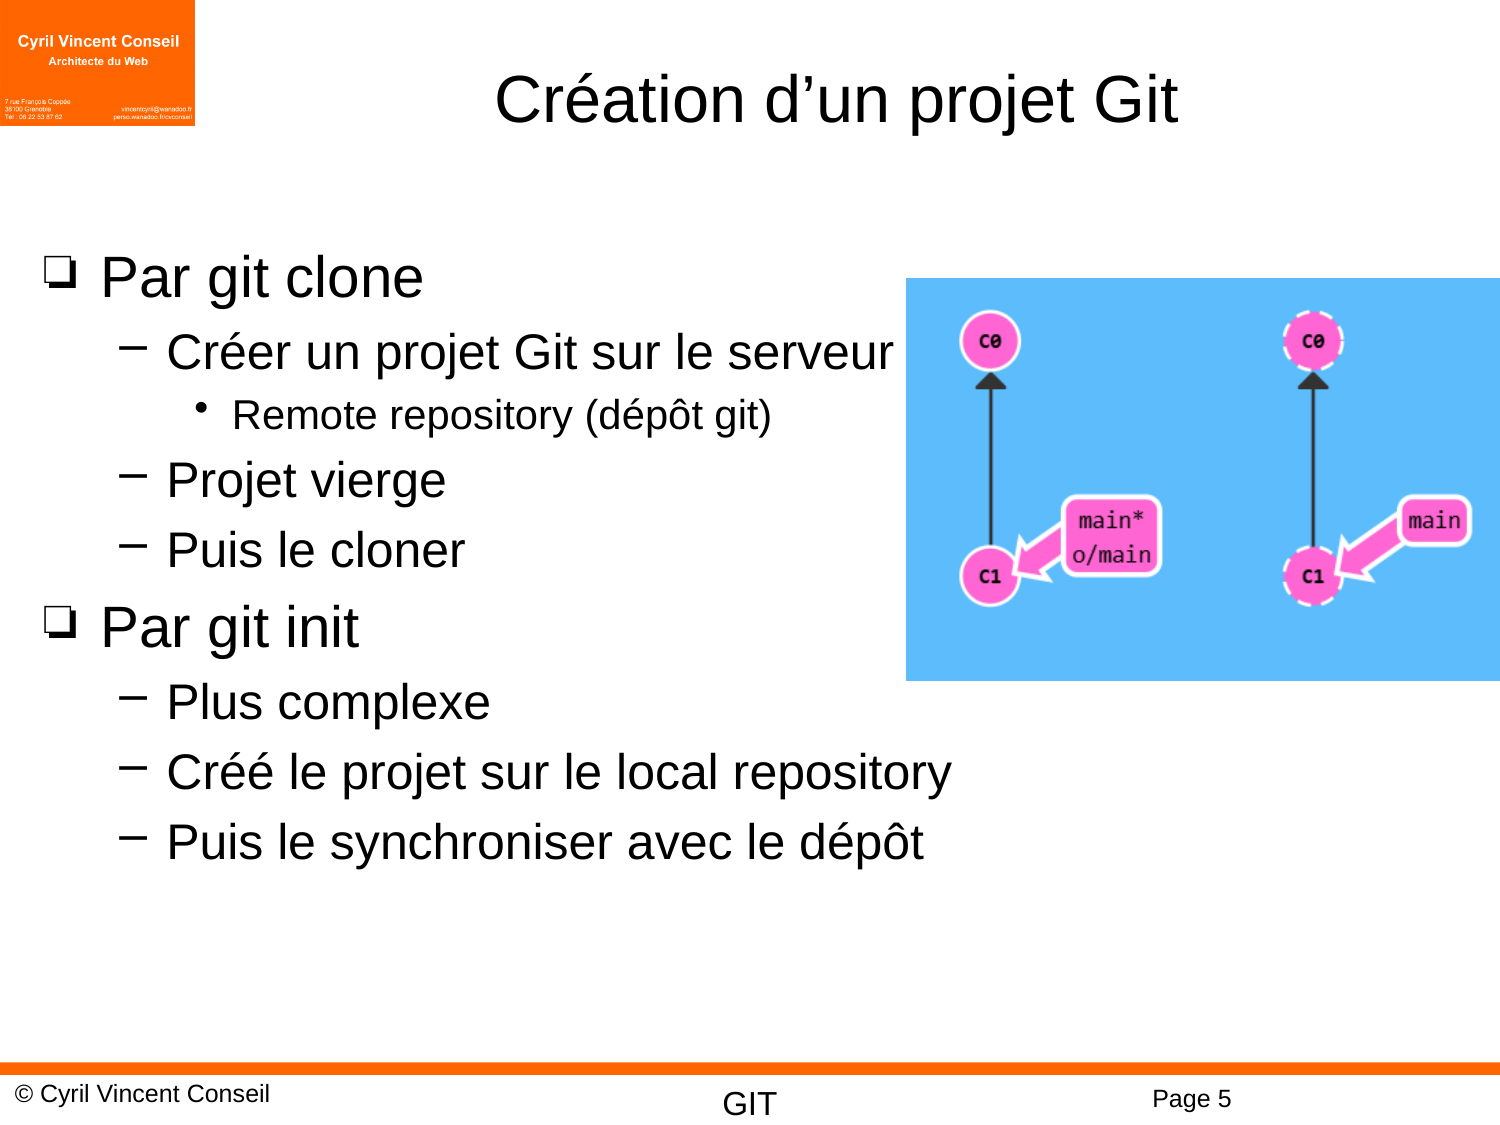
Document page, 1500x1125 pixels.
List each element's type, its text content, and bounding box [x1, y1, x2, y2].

picture [0, 0, 195, 126]
list Par git clone Créer un projet Git sur le serveur Remote repository (dépôt git) Projet vierge Puis le cloner Par git init Plus complexe Créé le projet sur le local repository Puis le synchroniser avec le dépôt [29, 231, 1468, 1059]
picture [906, 278, 1500, 681]
title Création d’un projet Git [194, 2, 1480, 190]
